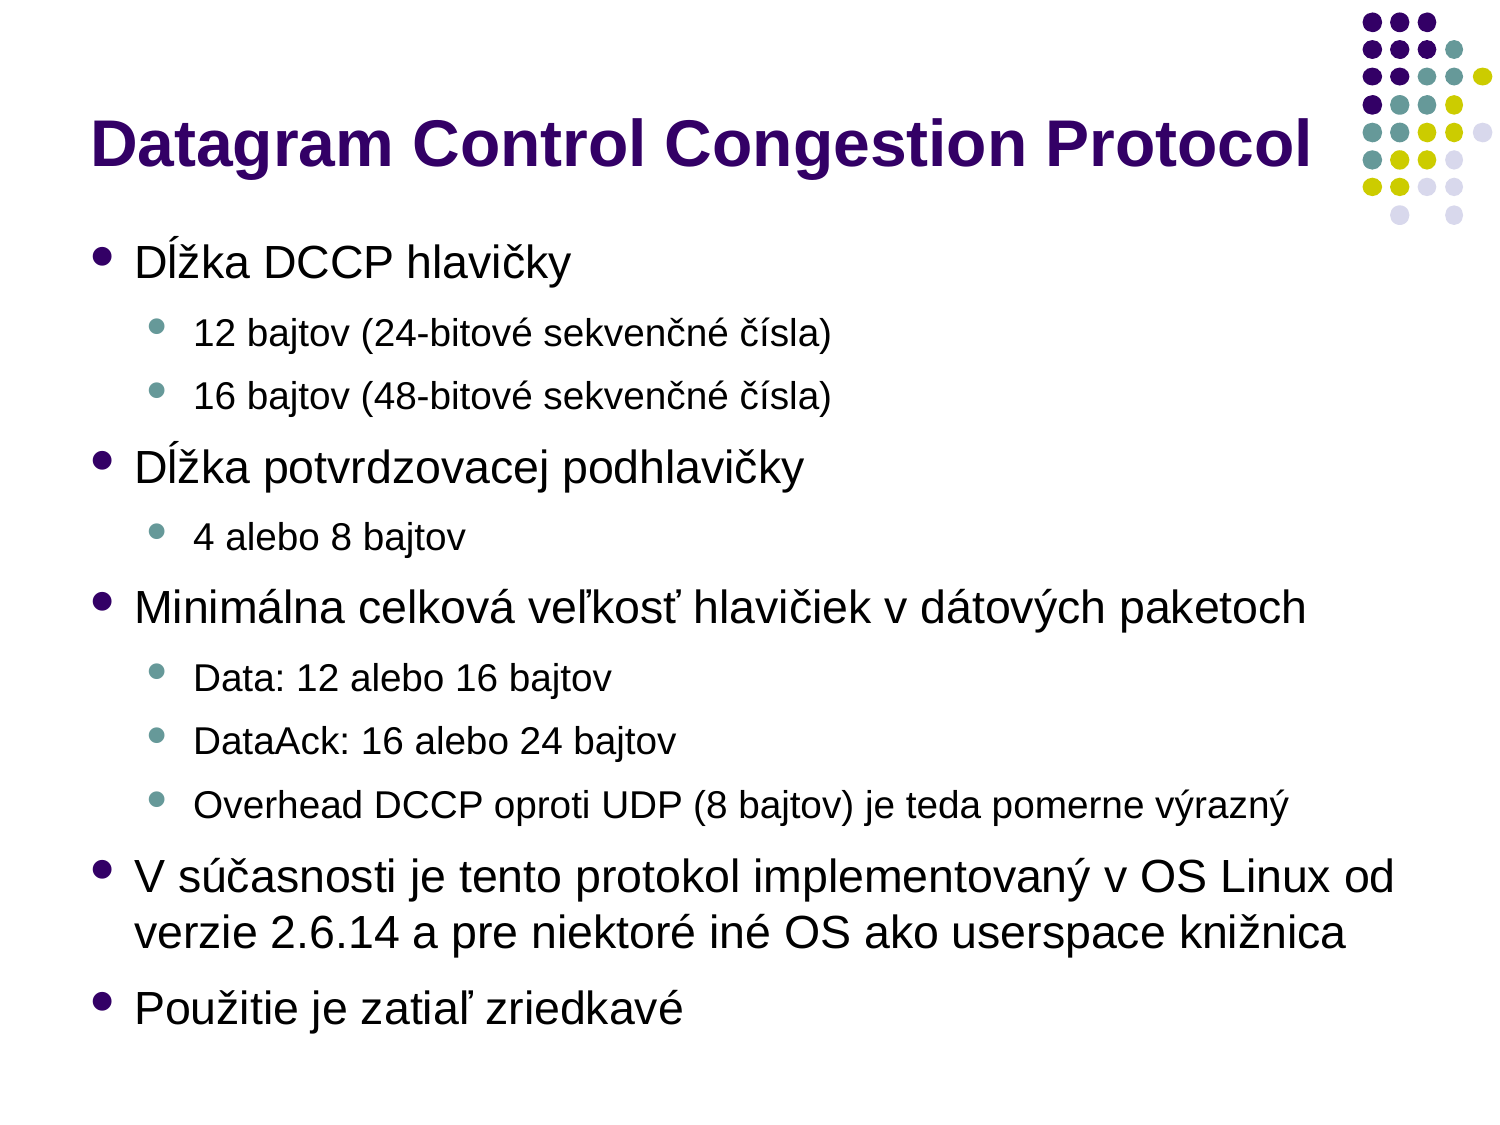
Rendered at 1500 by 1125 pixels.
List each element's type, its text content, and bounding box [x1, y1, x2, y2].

list Dĺžka DCCP hlavičky 12 bajtov (24-bitové sekvenčné čísla) 16 bajtov (48-bitové sekvenčné čísla) Dĺžka potvrdzovacej podhlavičky 4 alebo 8 bajtov Minimálna celková veľkosť hlavičiek v dátových paketoch Data: 12 alebo 16 bajtov DataAck: 16 alebo 24 bajtov Overhead DCCP oproti UDP (8 bajtov) je teda pomerne výrazný V súčasnosti je tento protokol implementovaný v OS Linux od verzie 2.6.14 a pre niektoré iné OS ako userspace knižnica Použitie je zatiaľ zriedkavé [74, 224, 1426, 1083]
title Datagram Control Congestion Protocol [74, 19, 1351, 188]
